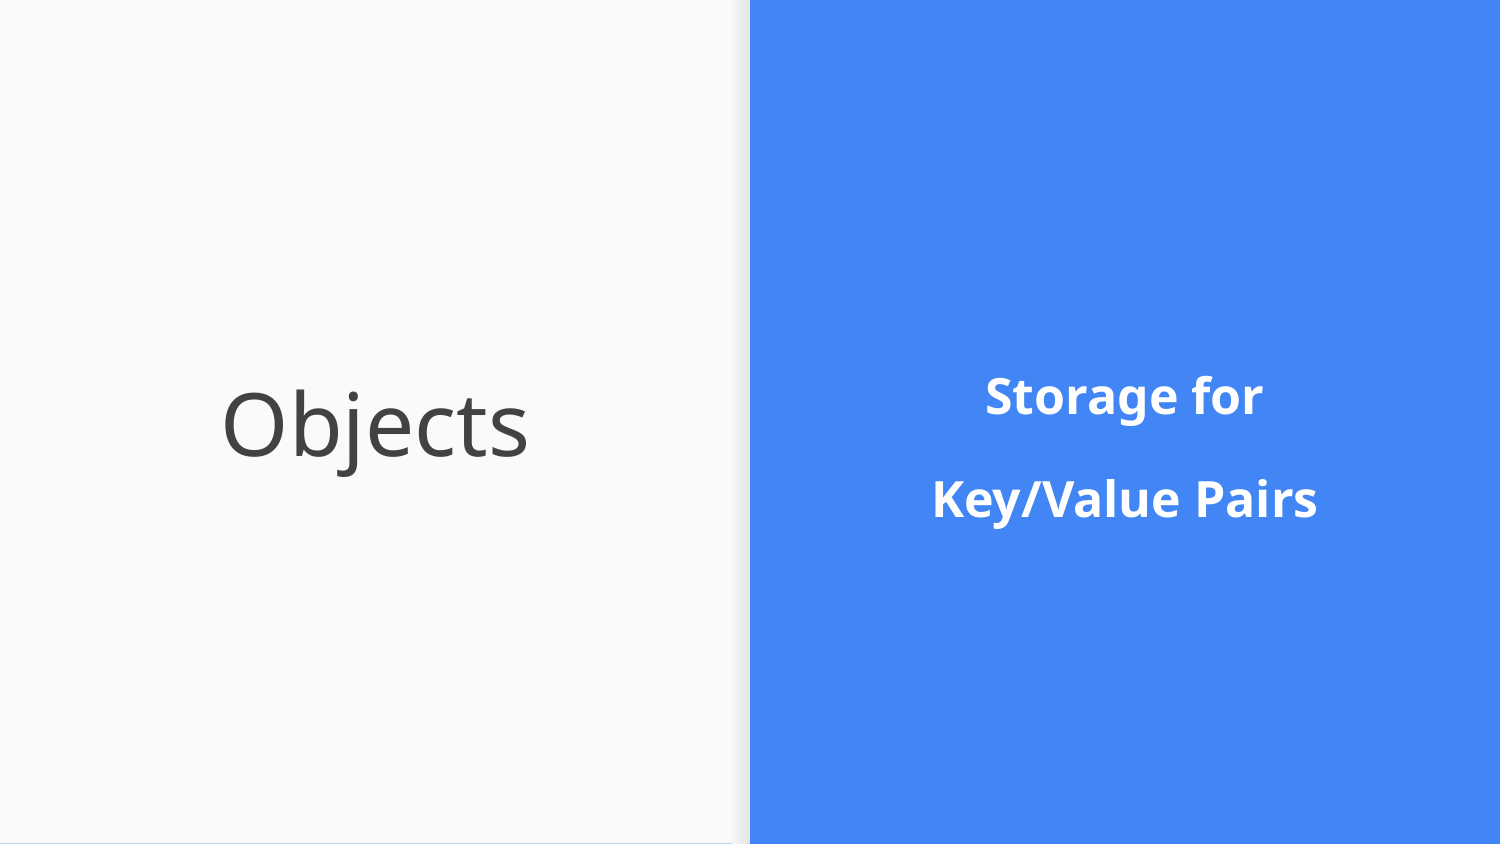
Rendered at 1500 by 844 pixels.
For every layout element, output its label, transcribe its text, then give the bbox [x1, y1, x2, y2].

title Objects [43, 300, 708, 544]
list Storage for Key/Value Pairs [810, 138, 1440, 745]
